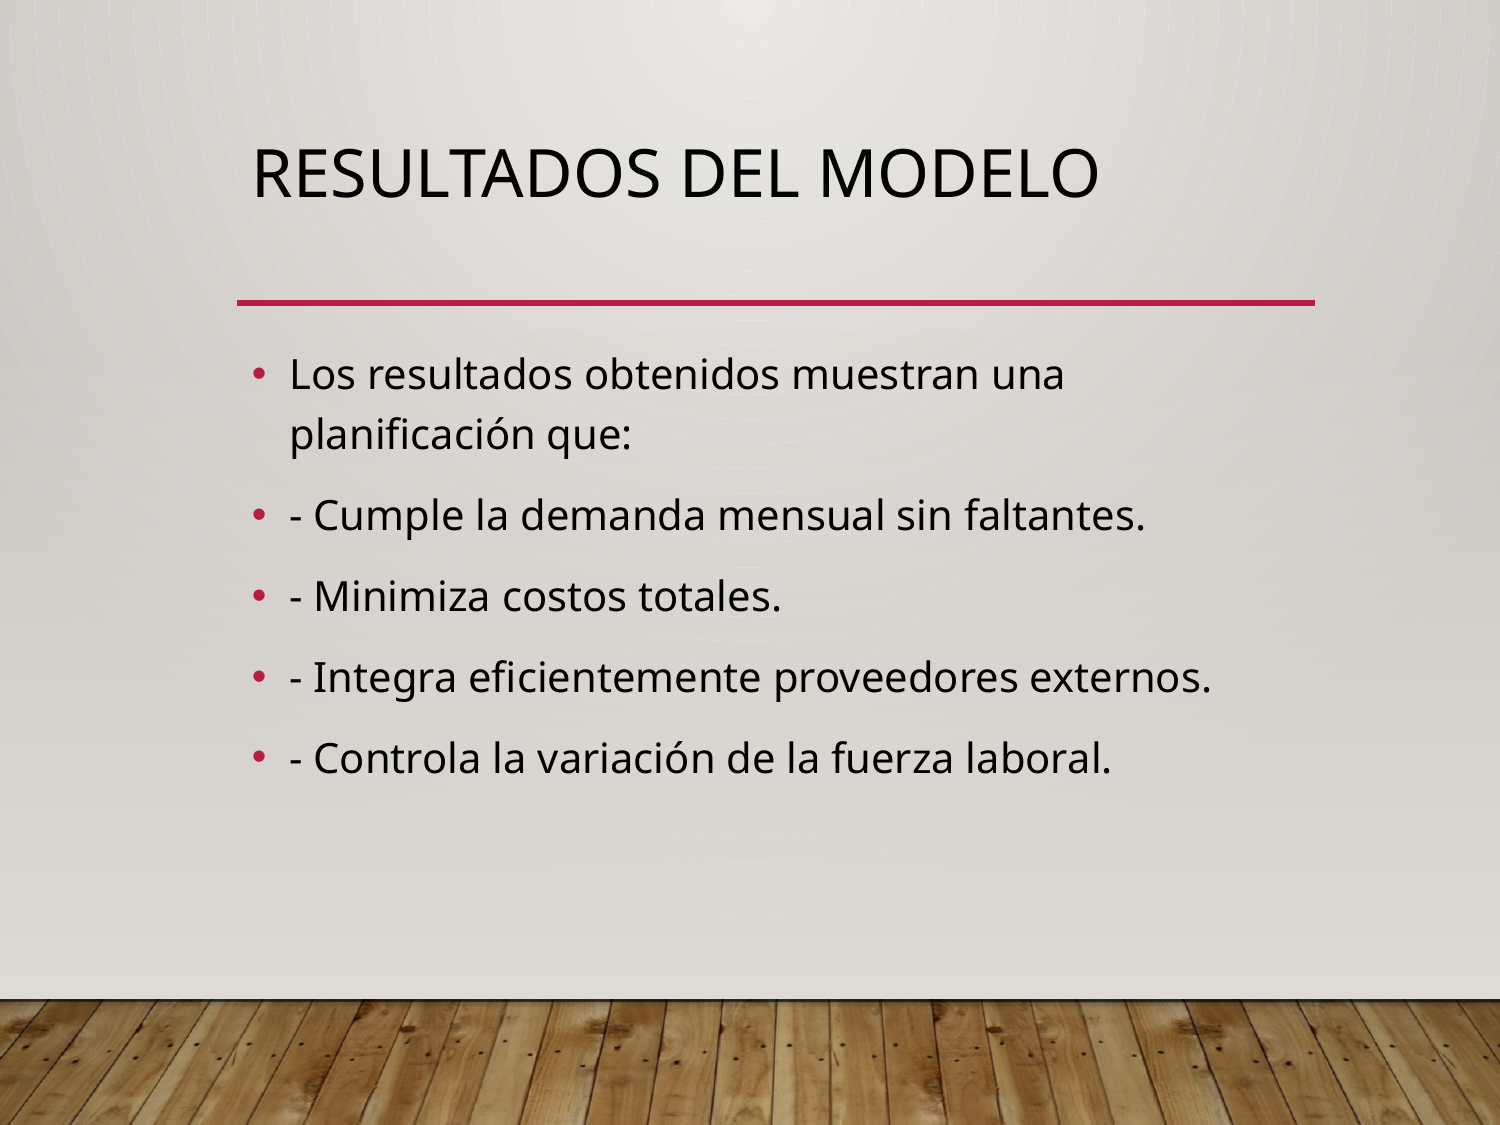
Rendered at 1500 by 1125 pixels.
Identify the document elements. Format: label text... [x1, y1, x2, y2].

picture [0, 999, 1500, 1125]
title Resultados del Modelo [236, 131, 1315, 305]
list Los resultados obtenidos muestran una planificación que: - Cumple la demanda mensual sin faltantes. - Minimiza costos totales. - Integra eficientemente proveedores externos. - Controla la variación de la fuerza laboral. [236, 330, 1315, 897]
